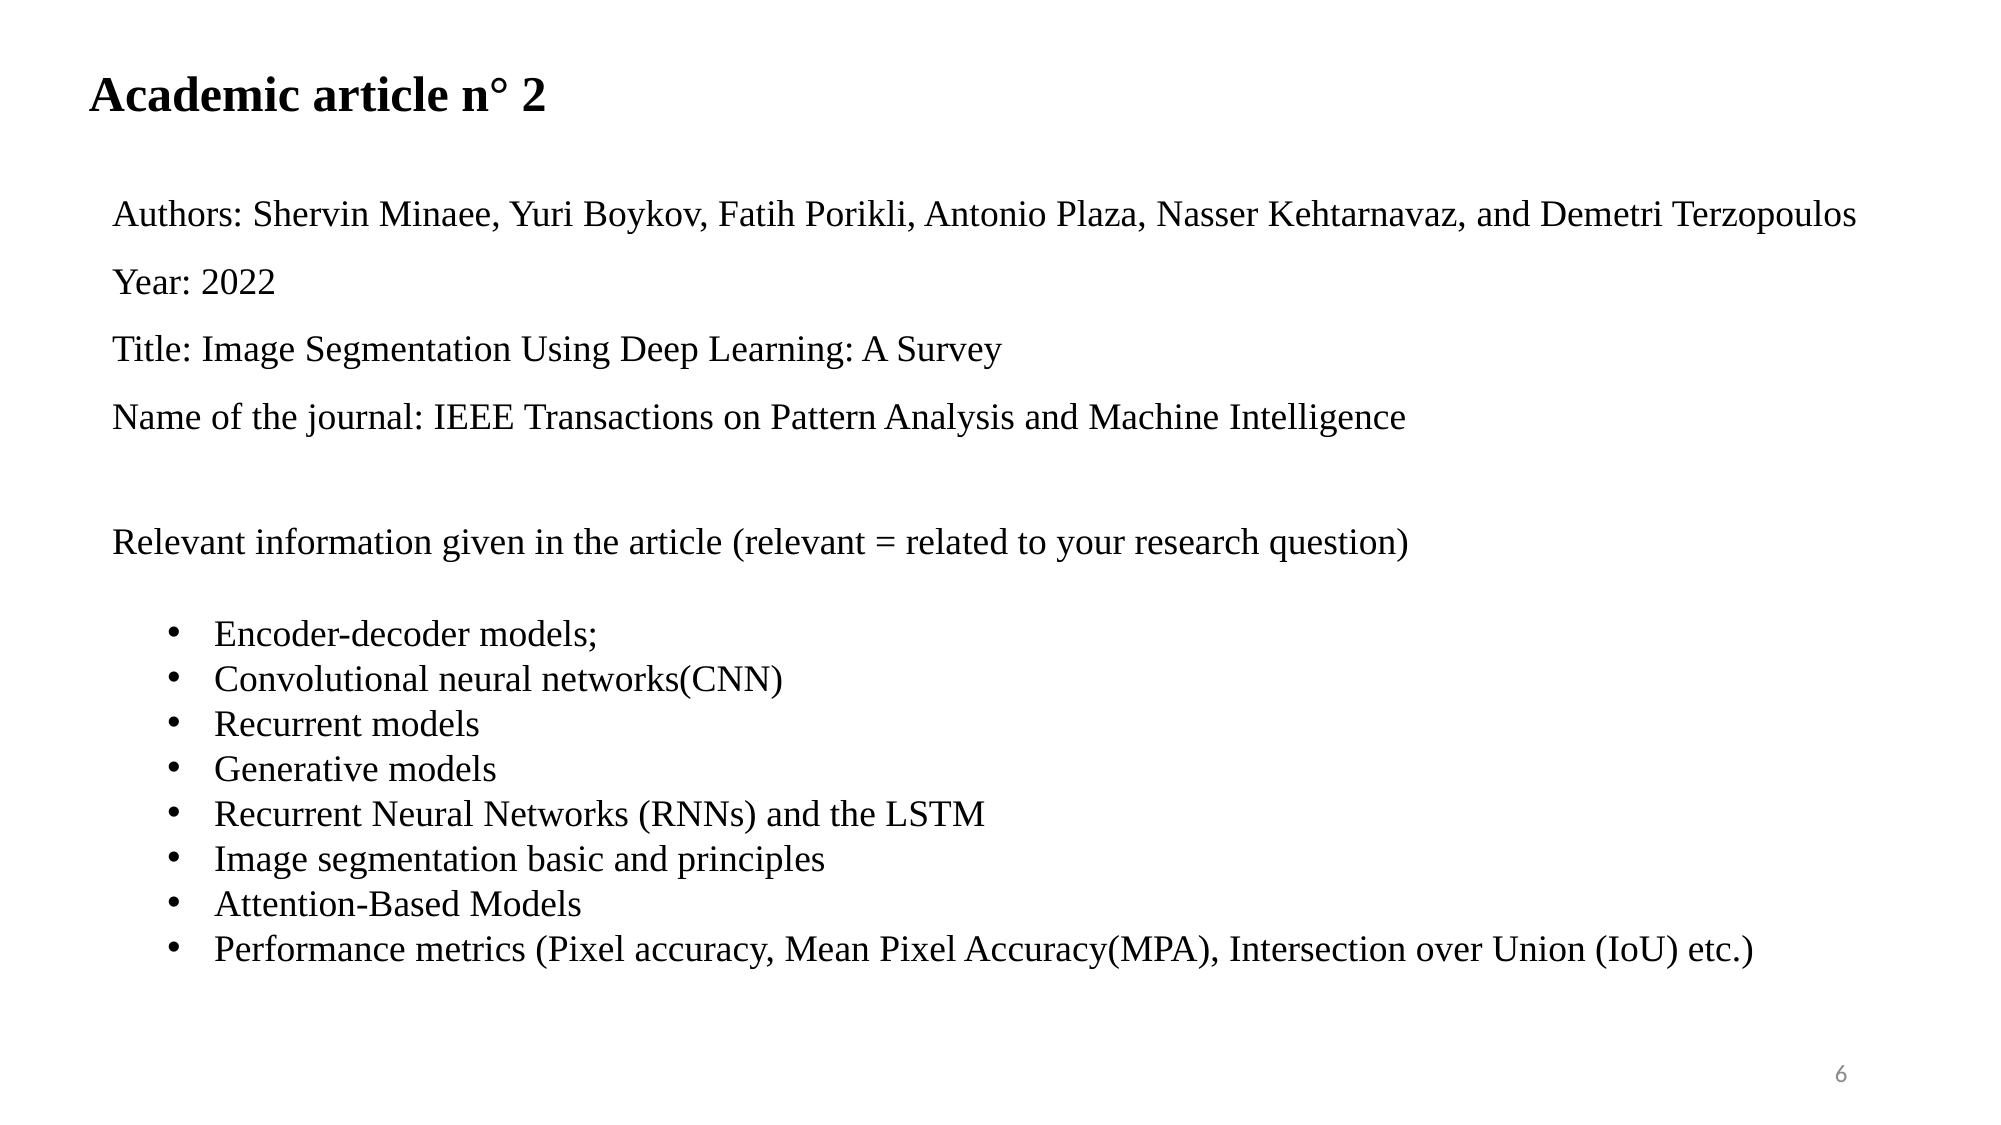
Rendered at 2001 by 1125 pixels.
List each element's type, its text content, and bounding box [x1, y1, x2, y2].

text_box Relevant information given in the article (relevant = related to your research question) [97, 509, 1733, 570]
slide_number 6 [1412, 1042, 1863, 1103]
text_box Authors: Shervin Minaee, Yuri Boykov, Fatih Porikli, Antonio Plaza, Nasser Kehtarnavaz, and Demetri Terzopoulos Year: 2022 Title: Image Segmentation Using Deep Learning: A Survey Name of the journal: IEEE Transactions on Pattern Analysis and Machine Intelligence [97, 159, 1903, 445]
text_box Academic article n° 2 [74, 53, 1482, 129]
text_box Encoder-decoder models; Convolutional neural networks(CNN) Recurrent models Generative models Recurrent Neural Networks (RNNs) and the LSTM Image segmentation basic and principles Attention-Based Models Performance metrics (Pixel accuracy, Mean Pixel Accuracy(MPA), Intersection over Union (IoU) etc.) [152, 602, 1788, 977]
